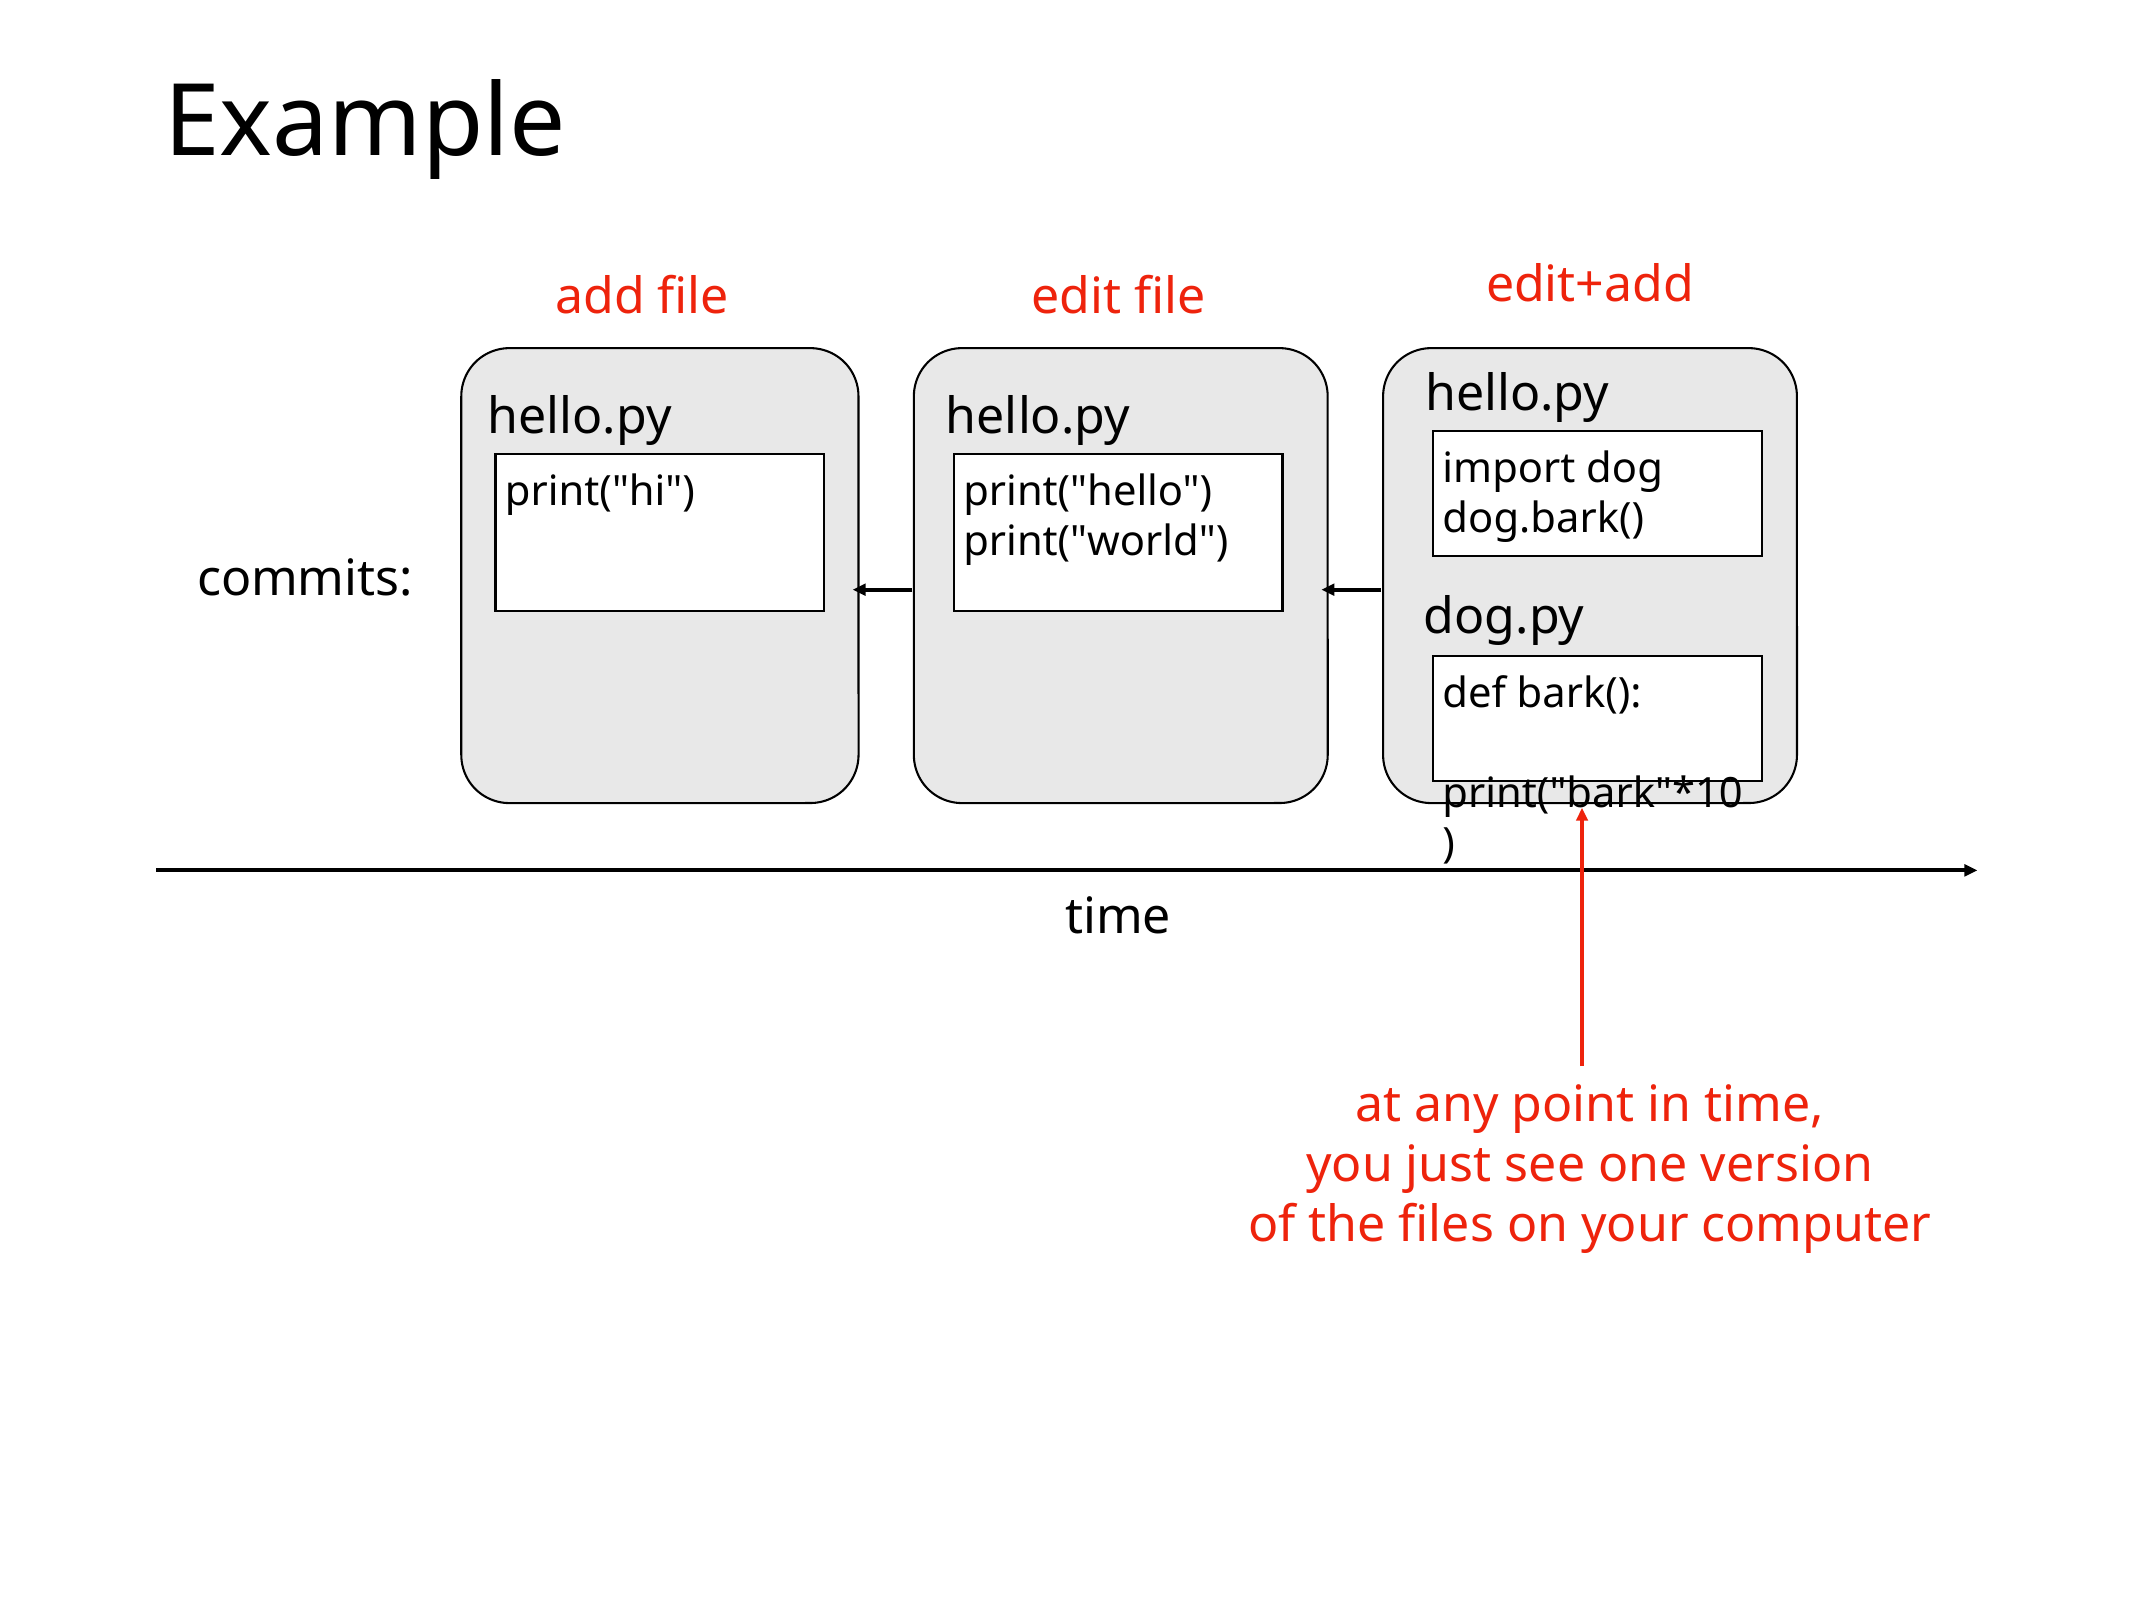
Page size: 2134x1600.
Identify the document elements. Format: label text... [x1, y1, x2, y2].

text_box [461, 348, 859, 804]
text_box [953, 453, 1283, 612]
text_box hello.py [479, 374, 680, 452]
text_box time [1056, 874, 1180, 952]
text_box [1583, 864, 1978, 877]
text_box [852, 583, 913, 596]
text_box [913, 348, 1328, 804]
text_box [1575, 808, 1589, 1067]
text_box commits: [188, 537, 422, 614]
text_box at any point in time, you just see one version of the files on your computer [1239, 1063, 1941, 1260]
text_box [1383, 348, 1797, 804]
text_box edit+add [1477, 243, 1703, 321]
title Example [155, 41, 1978, 191]
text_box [1432, 655, 1762, 782]
text_box edit file [1022, 255, 1214, 332]
text_box dog.py [1415, 575, 1593, 652]
text_box hello.py [937, 374, 1139, 452]
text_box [1432, 430, 1762, 557]
text_box [1321, 583, 1382, 596]
text_box hello.py [1416, 351, 1618, 429]
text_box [495, 453, 825, 612]
text_box add file [547, 255, 738, 332]
